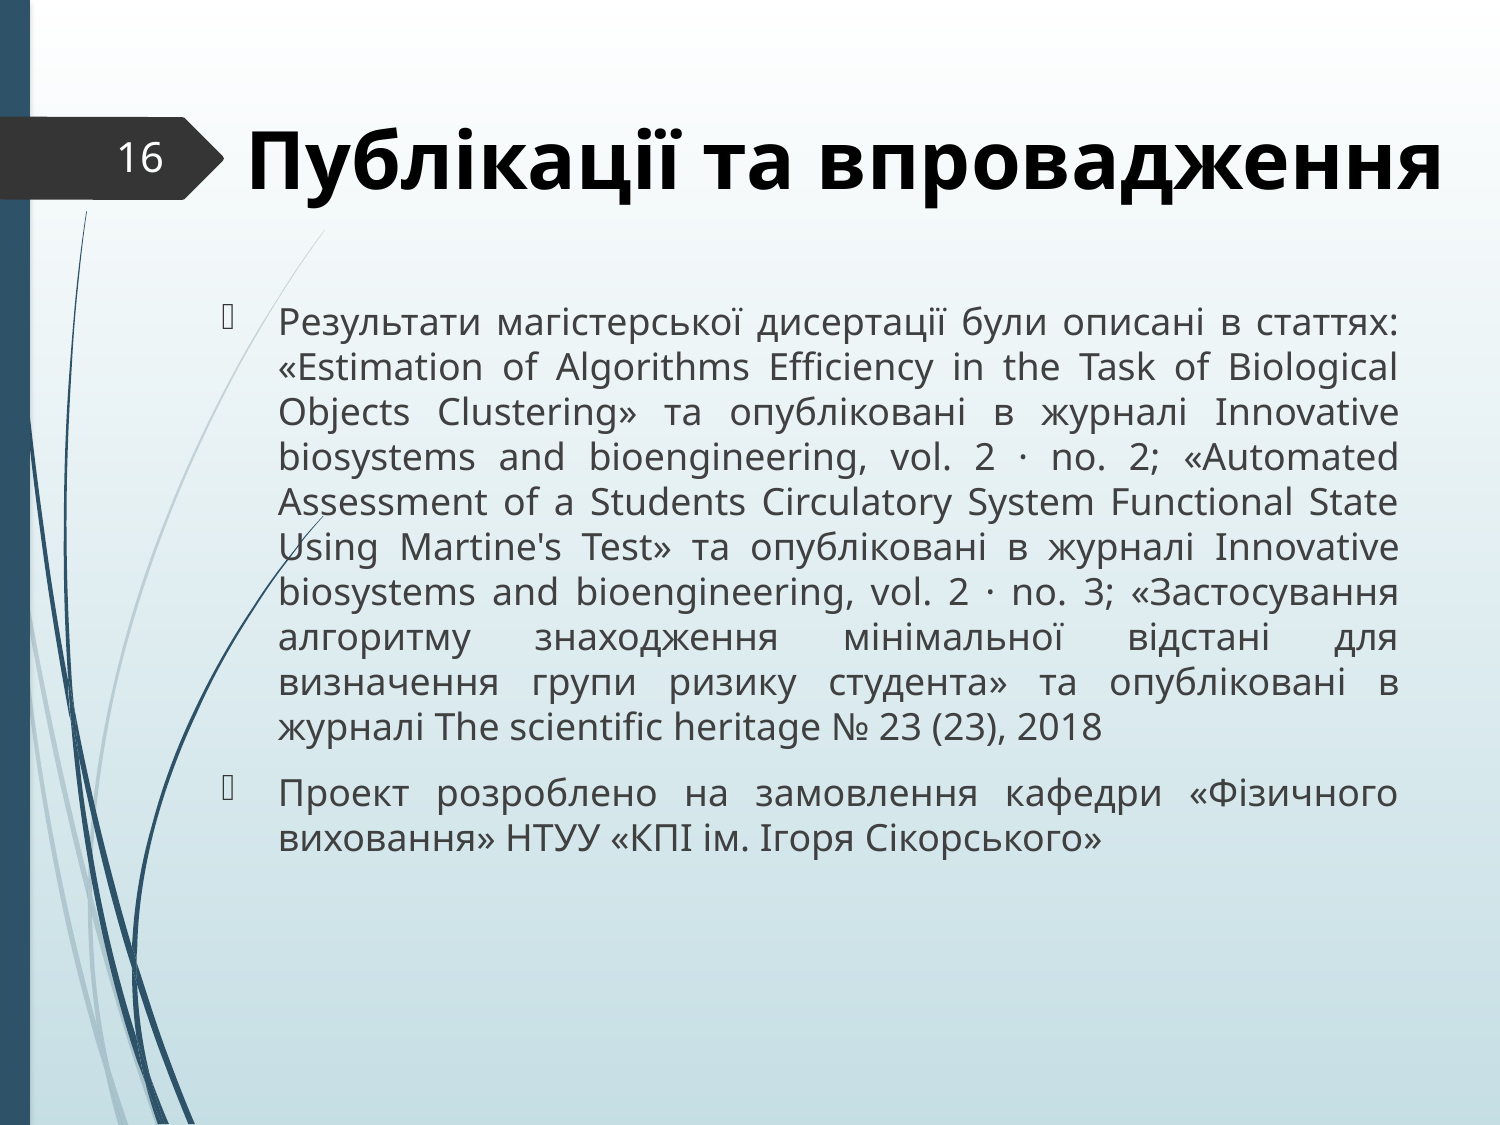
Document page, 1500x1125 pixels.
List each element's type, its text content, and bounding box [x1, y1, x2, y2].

title Публікації та впровадження [230, 101, 1465, 312]
slide_number 16 [83, 129, 180, 190]
list Результати магістерської дисертації були описані в статтях: «Estimation of Algorithms Efficiency in the Task of Biological Objects Clustering» та опубліковані в журналі Innovative biosystems and bioengineering, vol. 2 · no. 2; «Automated Assessment of a Students Circulatory System Functional State Using Martine's Test» та опубліковані в журналі Innovative biosystems and bioengineering, vol. 2 · no. 3; «Застосування алгоритму знаходження мінімальної відстані для визначення групи ризику студента» та опубліковані в журналі The scientific heritage № 23 (23), 2018 Проект розроблено на замовлення кафедри «Фізичного виховання» НТУУ «КПІ ім. Ігоря Сікорського» [206, 290, 1415, 911]
